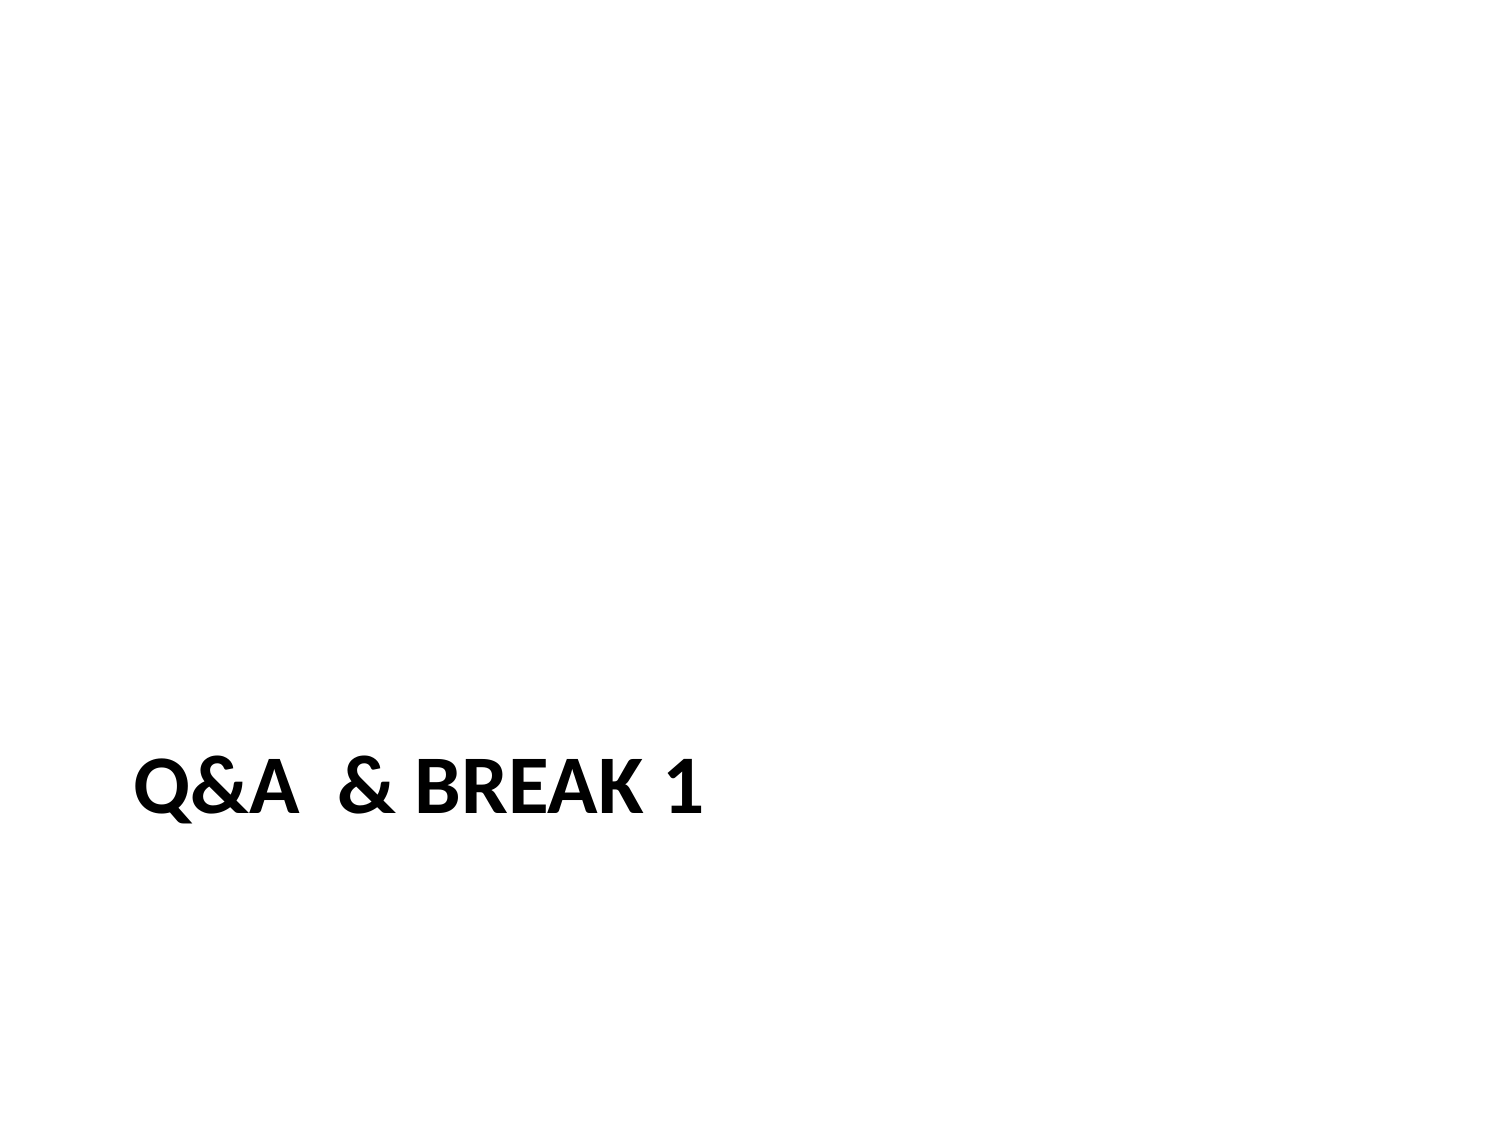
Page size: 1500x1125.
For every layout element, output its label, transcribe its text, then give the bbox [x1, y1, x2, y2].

title Q&A & break 1 [118, 722, 1394, 947]
